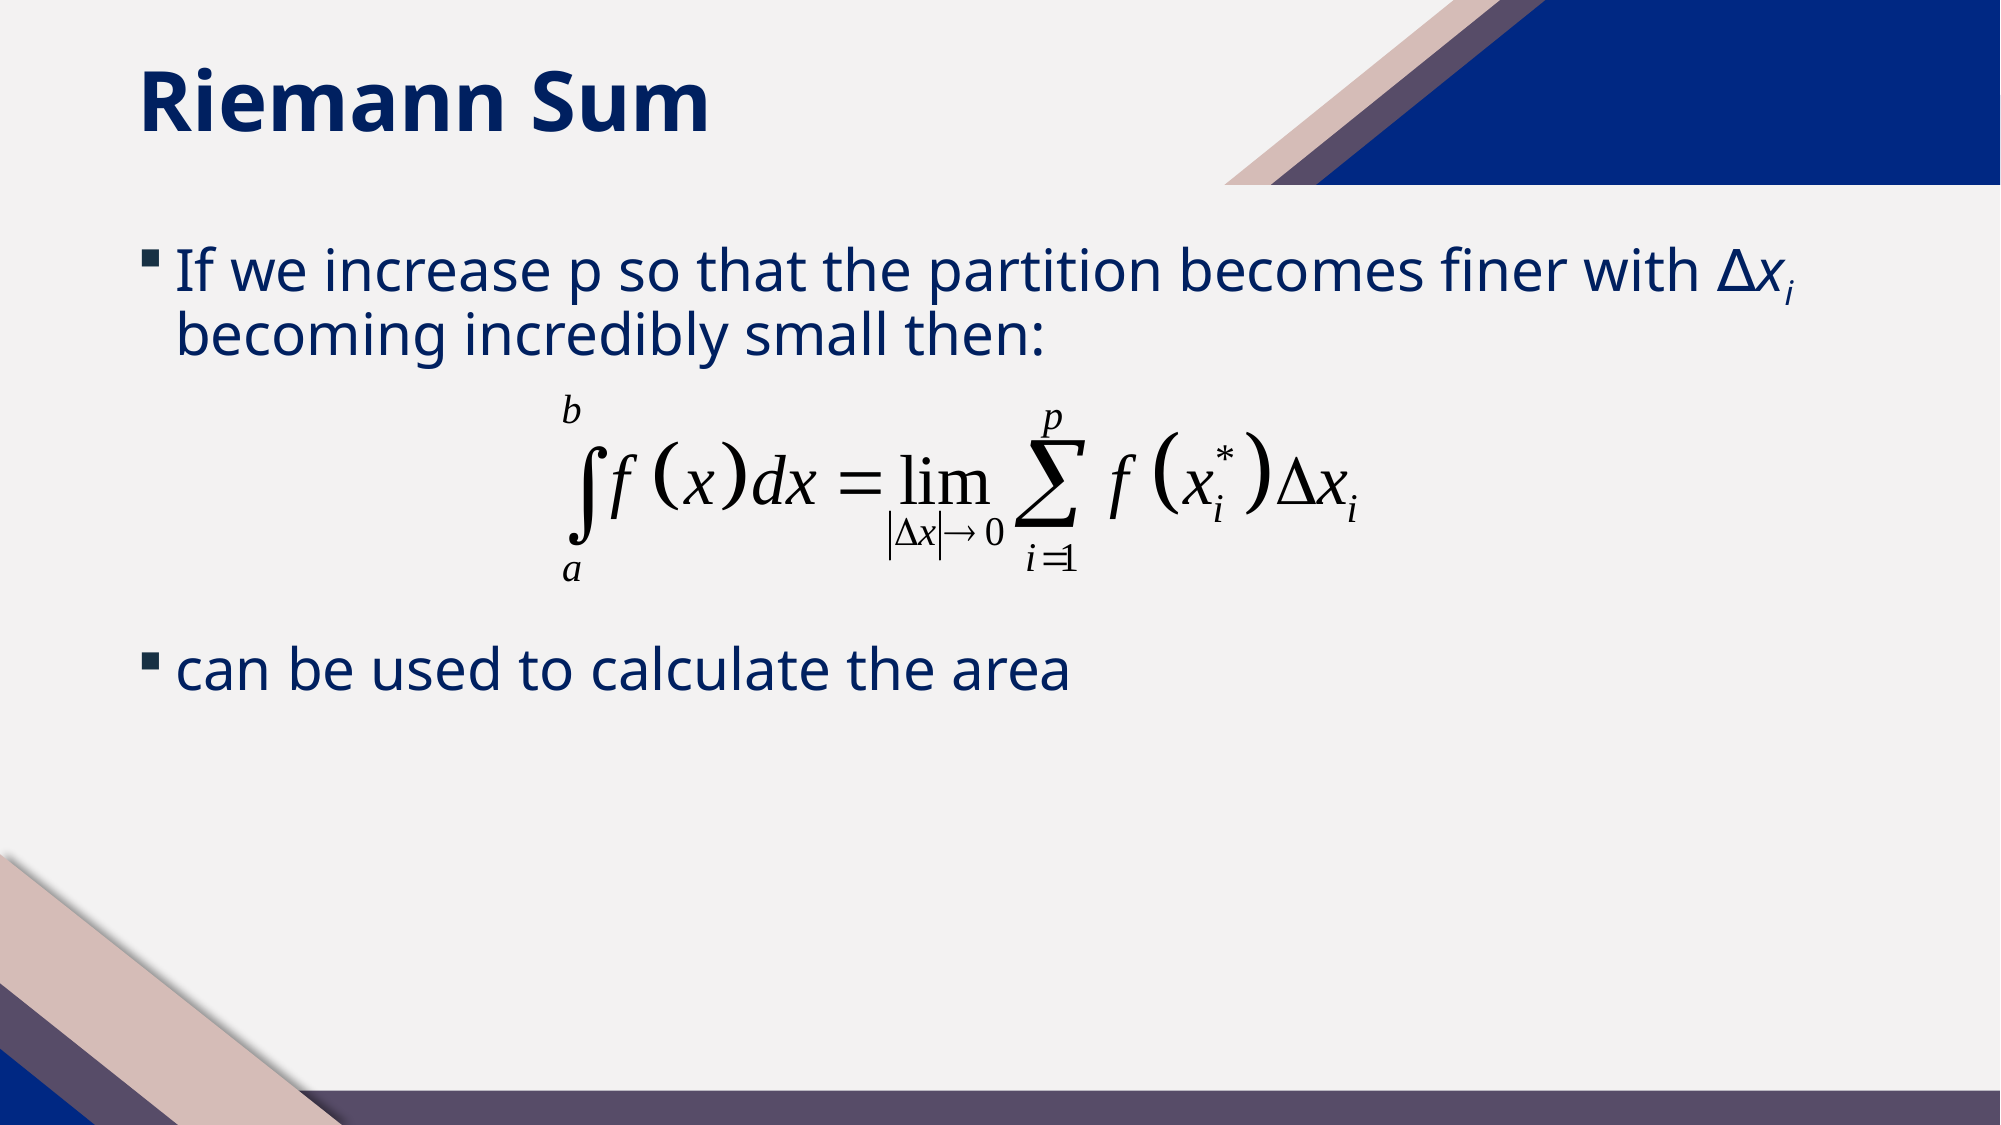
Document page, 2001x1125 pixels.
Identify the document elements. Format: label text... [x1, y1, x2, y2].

picture [546, 380, 1381, 598]
list If we increase p so that the partition becomes finer with ∆xi becoming incredibly small then: can be used to calculate the area [122, 226, 1879, 1027]
title Riemann Sum [122, 5, 1205, 203]
